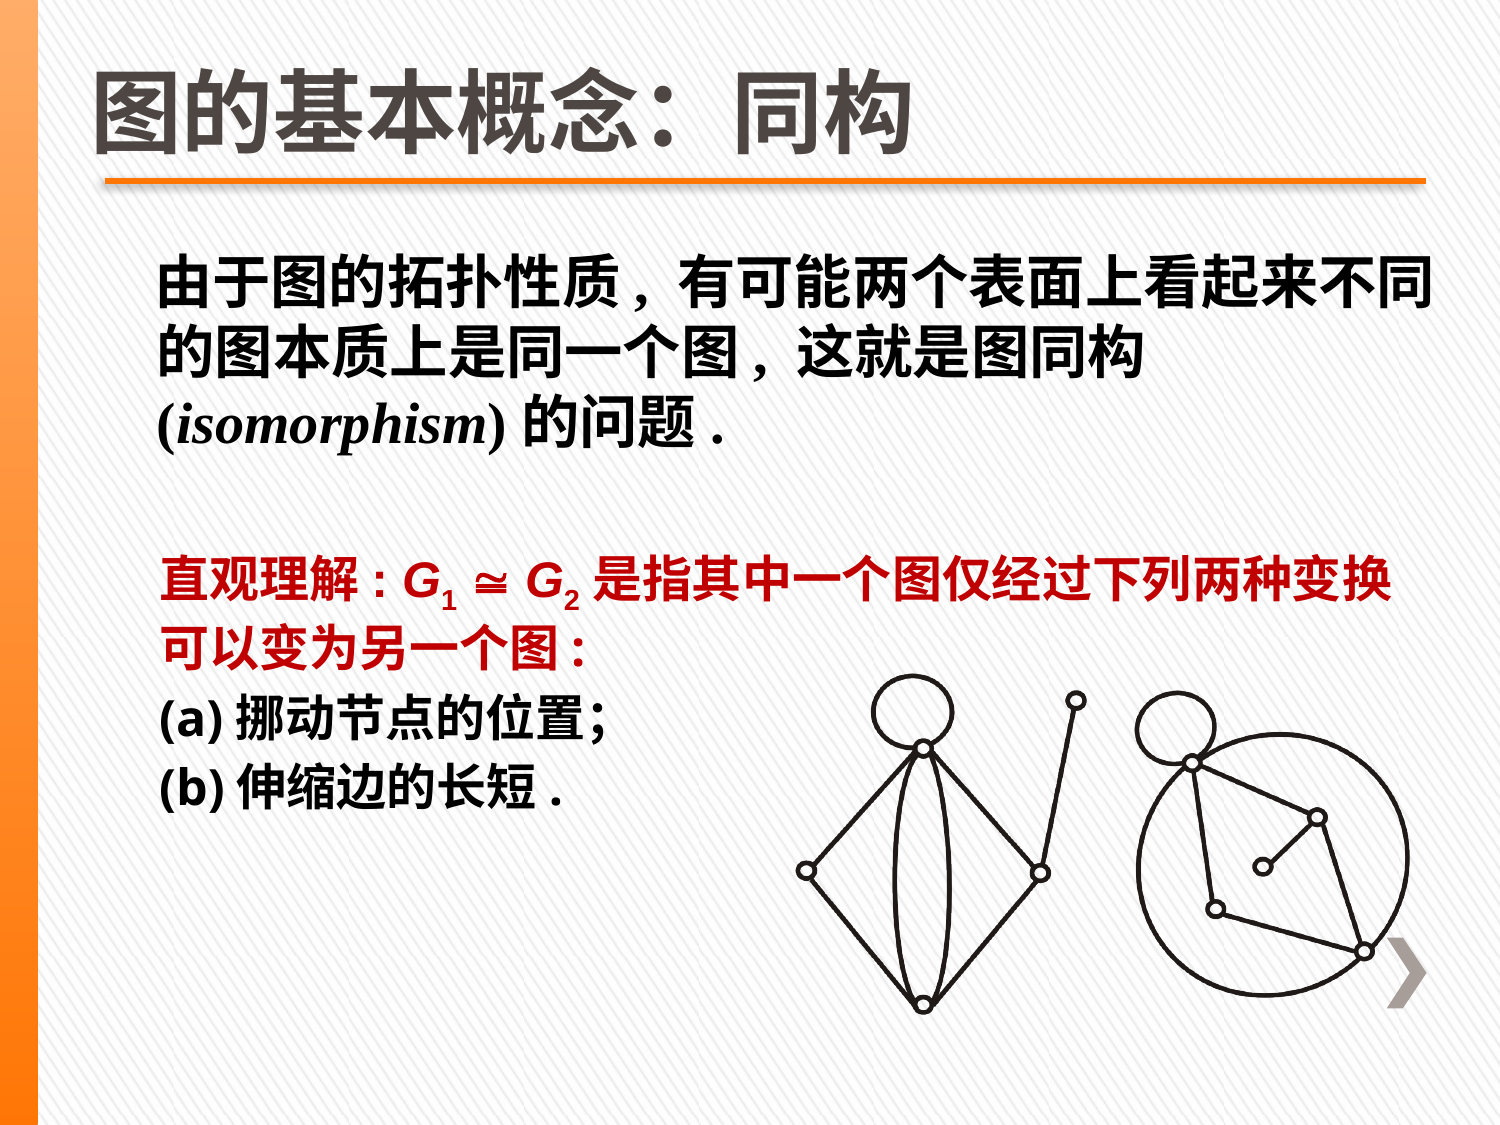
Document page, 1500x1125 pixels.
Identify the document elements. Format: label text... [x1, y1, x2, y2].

picture [1134, 690, 1410, 998]
picture [794, 673, 1087, 1015]
list 由于图的拓扑性质, 有可能两个表面上看起来不同的图本质上是同一个图, 这就是图同构(isomorphism)的问题. [85, 237, 1458, 1030]
title 图的基本概念：同构 [75, 54, 1425, 173]
text_box 直观理解: G1  G2是指其中一个图仅经过下列两种变换可以变为另一个图: (a)挪动节点的位置； (b)伸缩边的长短. [144, 540, 1444, 824]
text_box B [0, 281, 37, 285]
